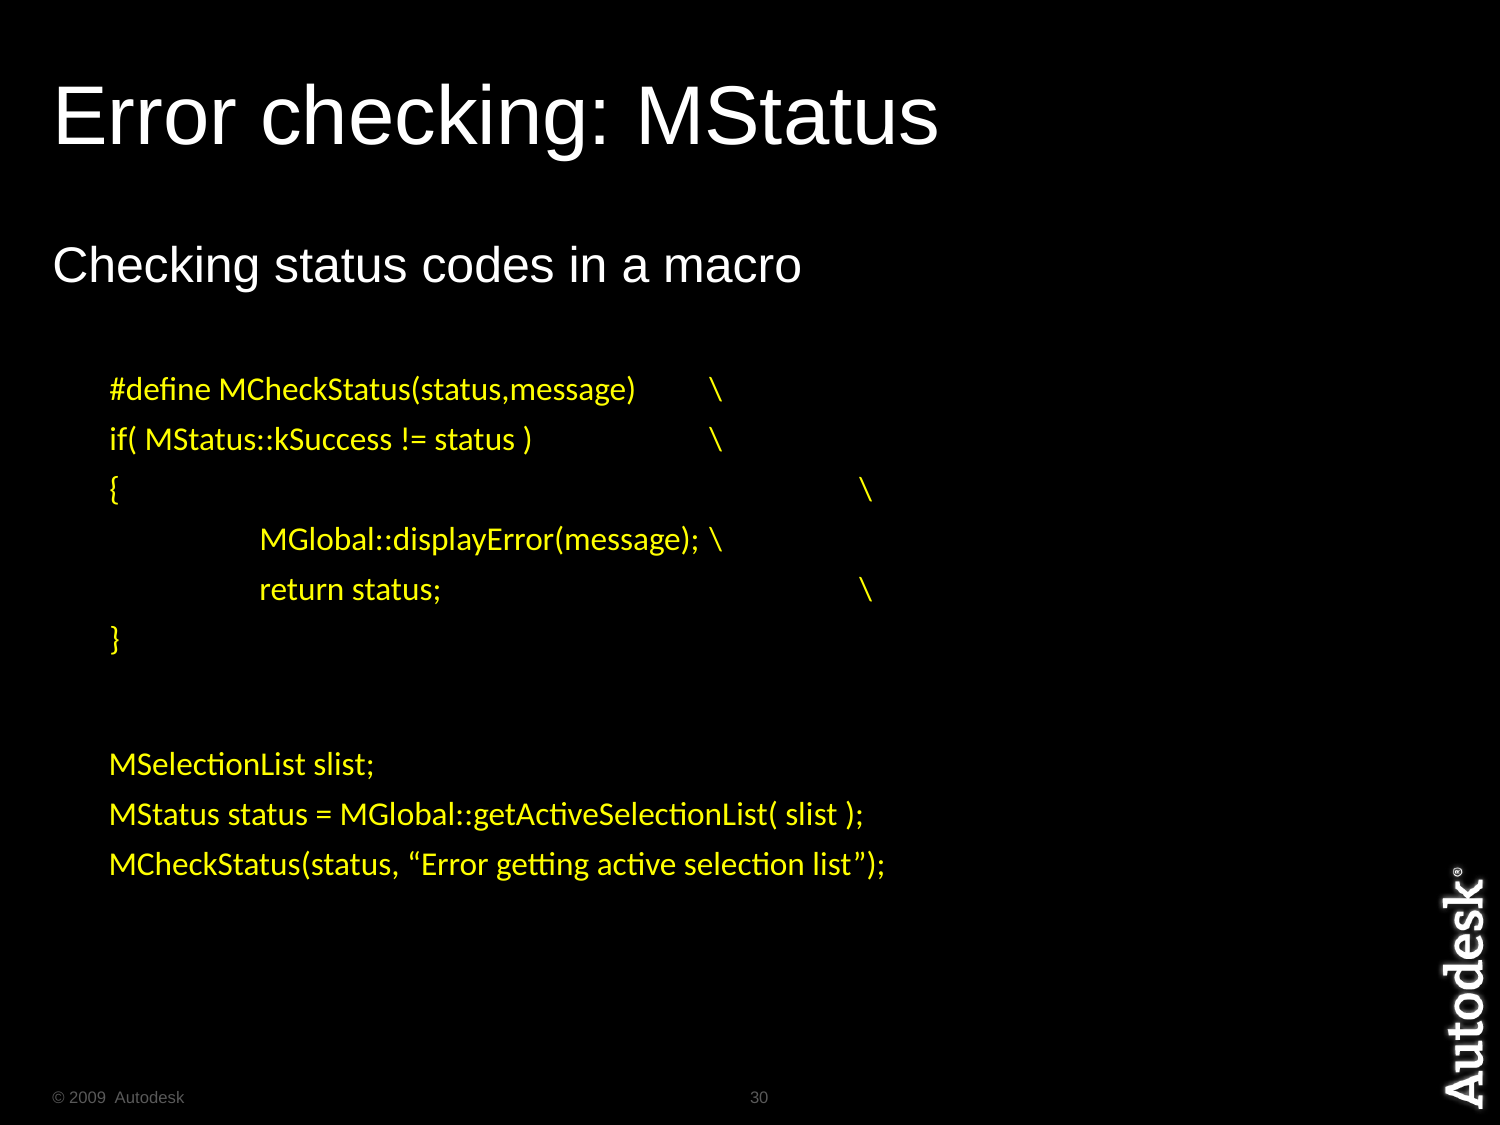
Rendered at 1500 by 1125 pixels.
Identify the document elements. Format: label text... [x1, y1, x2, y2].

list Checking status codes in a macro #define MCheckStatus(status,message) \ if( MStatus::kSuccess != status ) \ { \ MGlobal::displayError(message); \ return status; \ } MSelectionList slist; MStatus status = MGlobal::getActiveSelectionList( slist ); MCheckStatus(status, “Error getting active selection list”); [52, 231, 1401, 1073]
picture [1402, 0, 1500, 1125]
title Error checking: MStatus [52, 22, 1401, 211]
